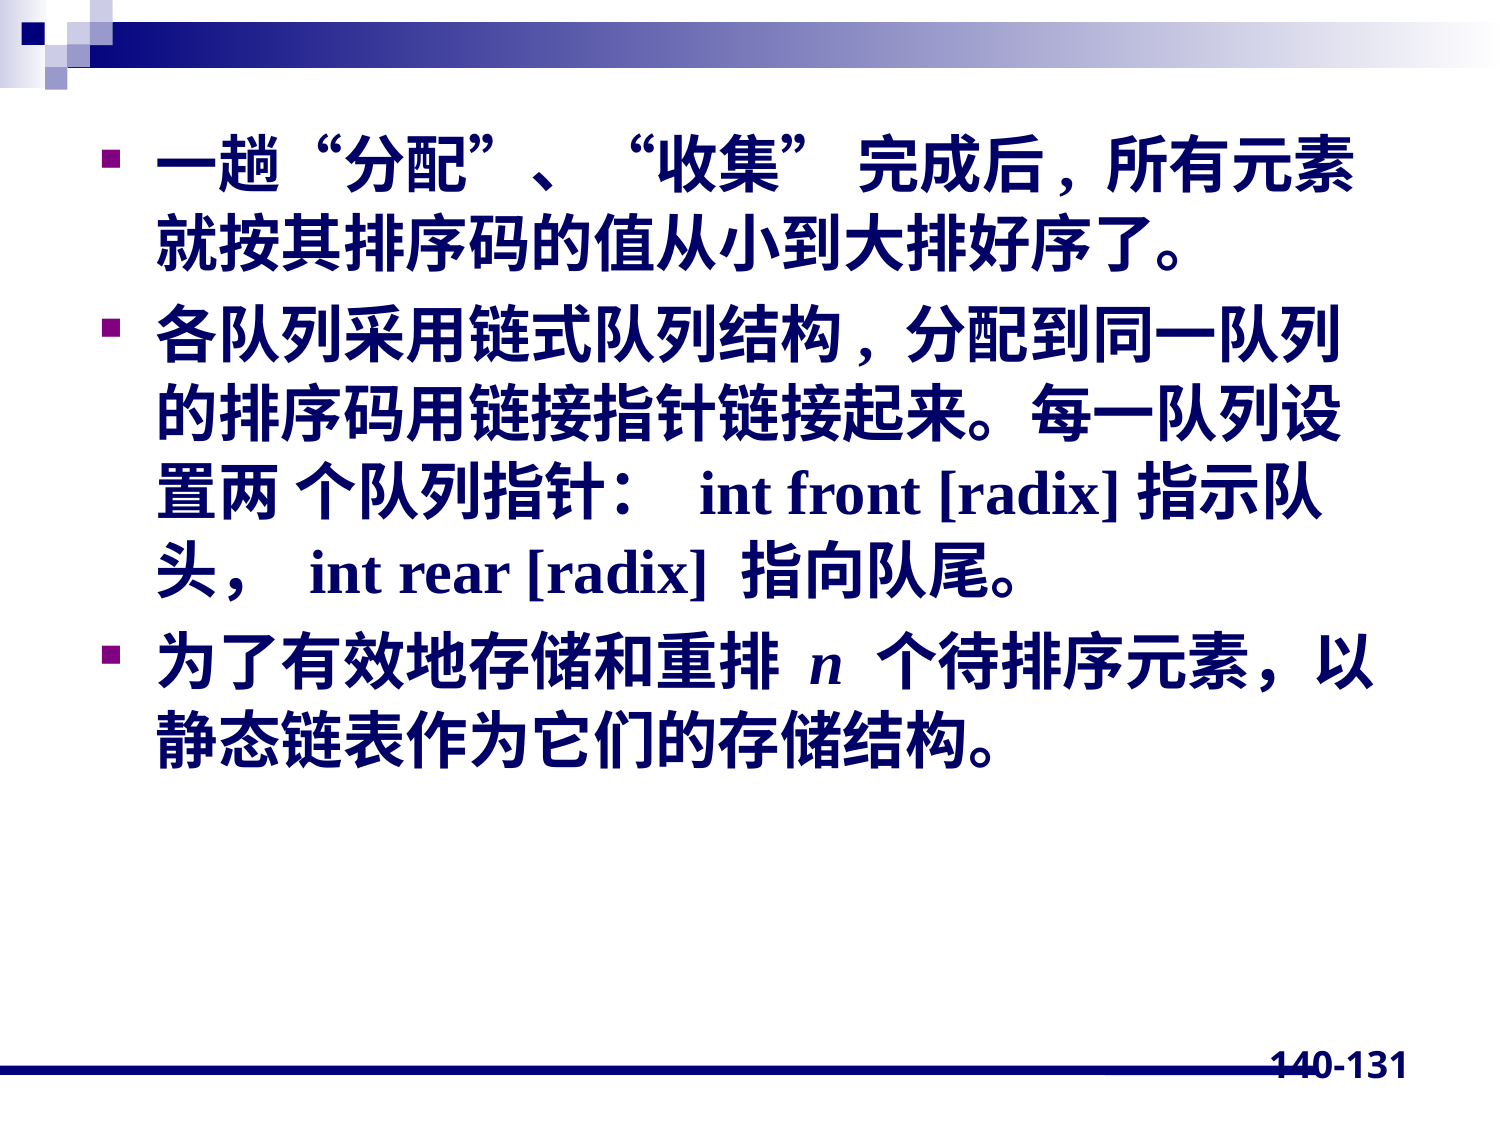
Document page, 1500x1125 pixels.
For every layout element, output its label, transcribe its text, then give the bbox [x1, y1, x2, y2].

list 一趟“分配”、“收集” 完成后, 所有元素就按其排序码的值从小到大排好序了。 各队列采用链式队列结构, 分配到同一队列的排序码用链接指针链接起来。每一队列设置两 个队列指针： int front [radix]指示队头， int rear [radix] 指向队尾。 为了有效地存储和重排 n 个待排序元素，以静态链表作为它们的存储结构。 [84, 113, 1412, 1077]
slide_number 140-131 [1074, 1025, 1425, 1100]
